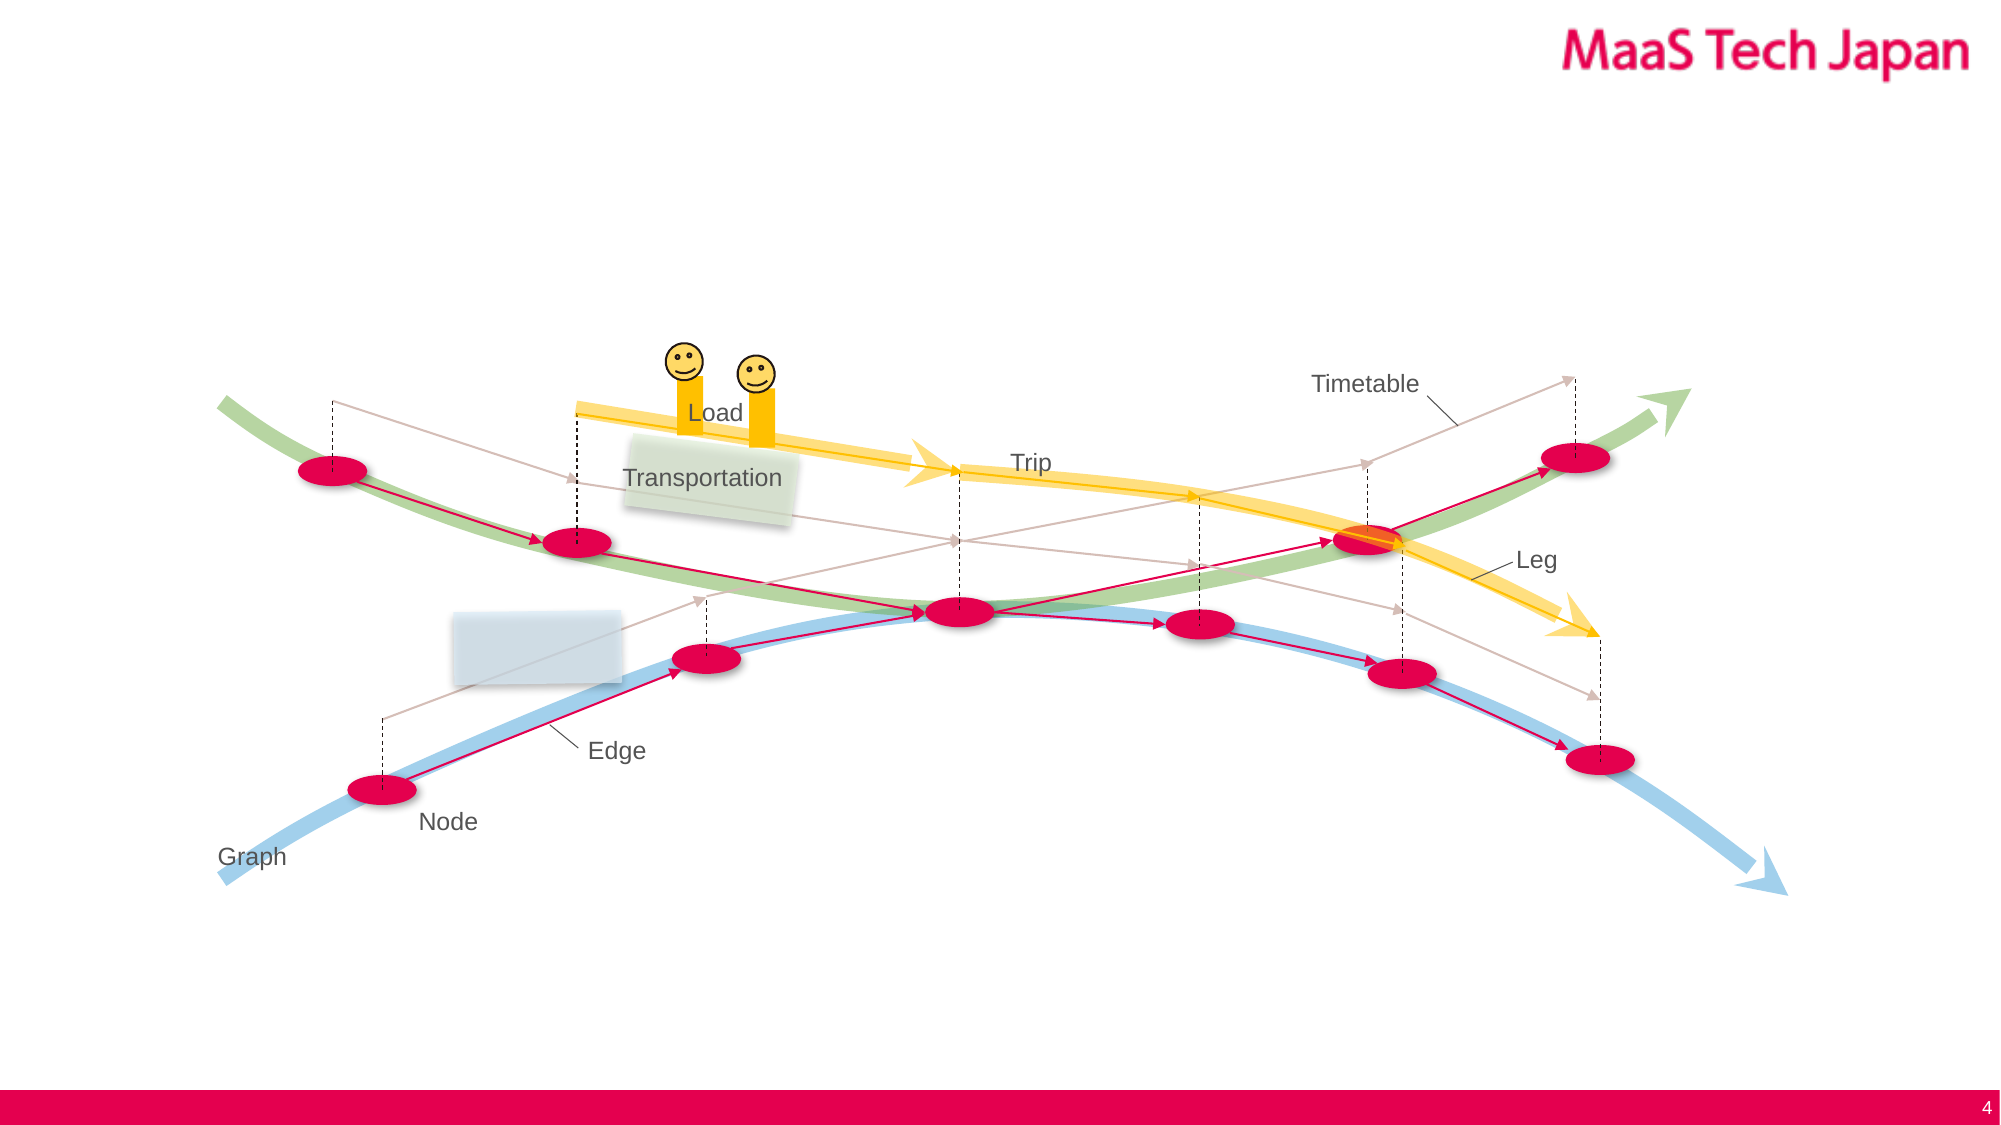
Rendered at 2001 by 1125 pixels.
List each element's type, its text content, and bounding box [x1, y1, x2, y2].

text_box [210, 342, 1789, 897]
picture [1550, 17, 1982, 95]
slide_number 4 [1973, 1087, 2000, 1125]
